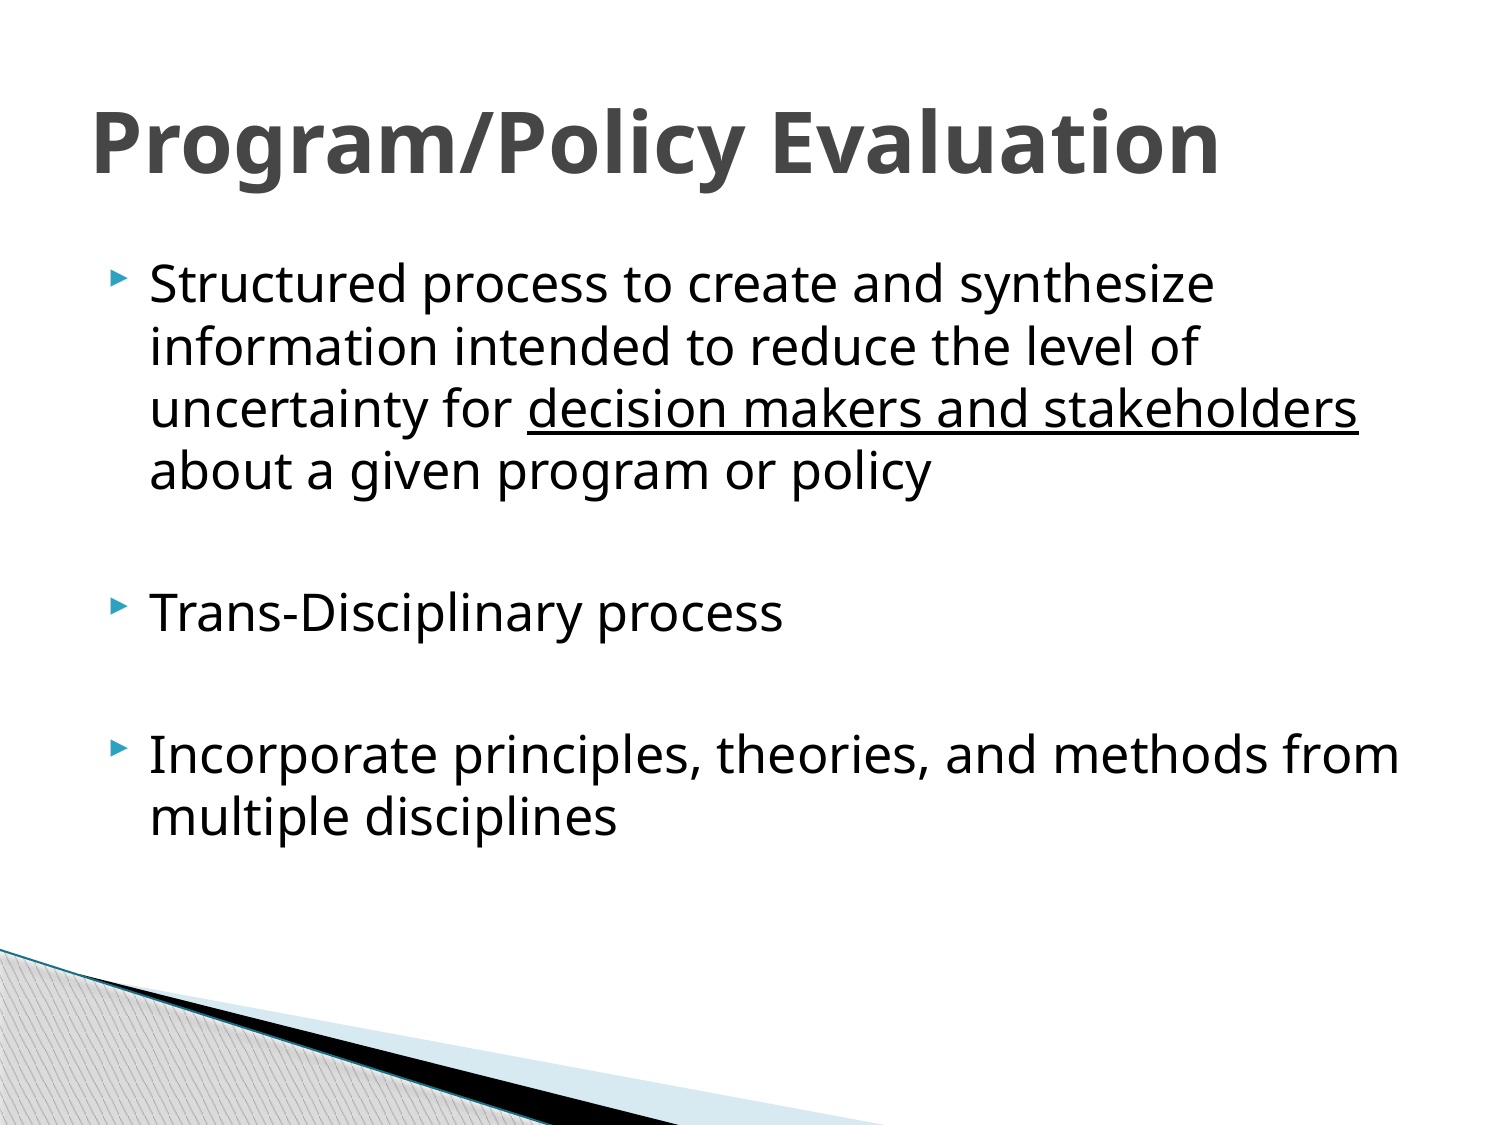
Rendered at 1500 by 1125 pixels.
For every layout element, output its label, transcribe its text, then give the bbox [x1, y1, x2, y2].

list Structured process to create and synthesize information intended to reduce the level of uncertainty for decision makers and stakeholders about a given program or policy Trans-Disciplinary process Incorporate principles, theories, and methods from multiple disciplines [75, 243, 1425, 986]
title Program/Policy Evaluation [75, 45, 1425, 233]
